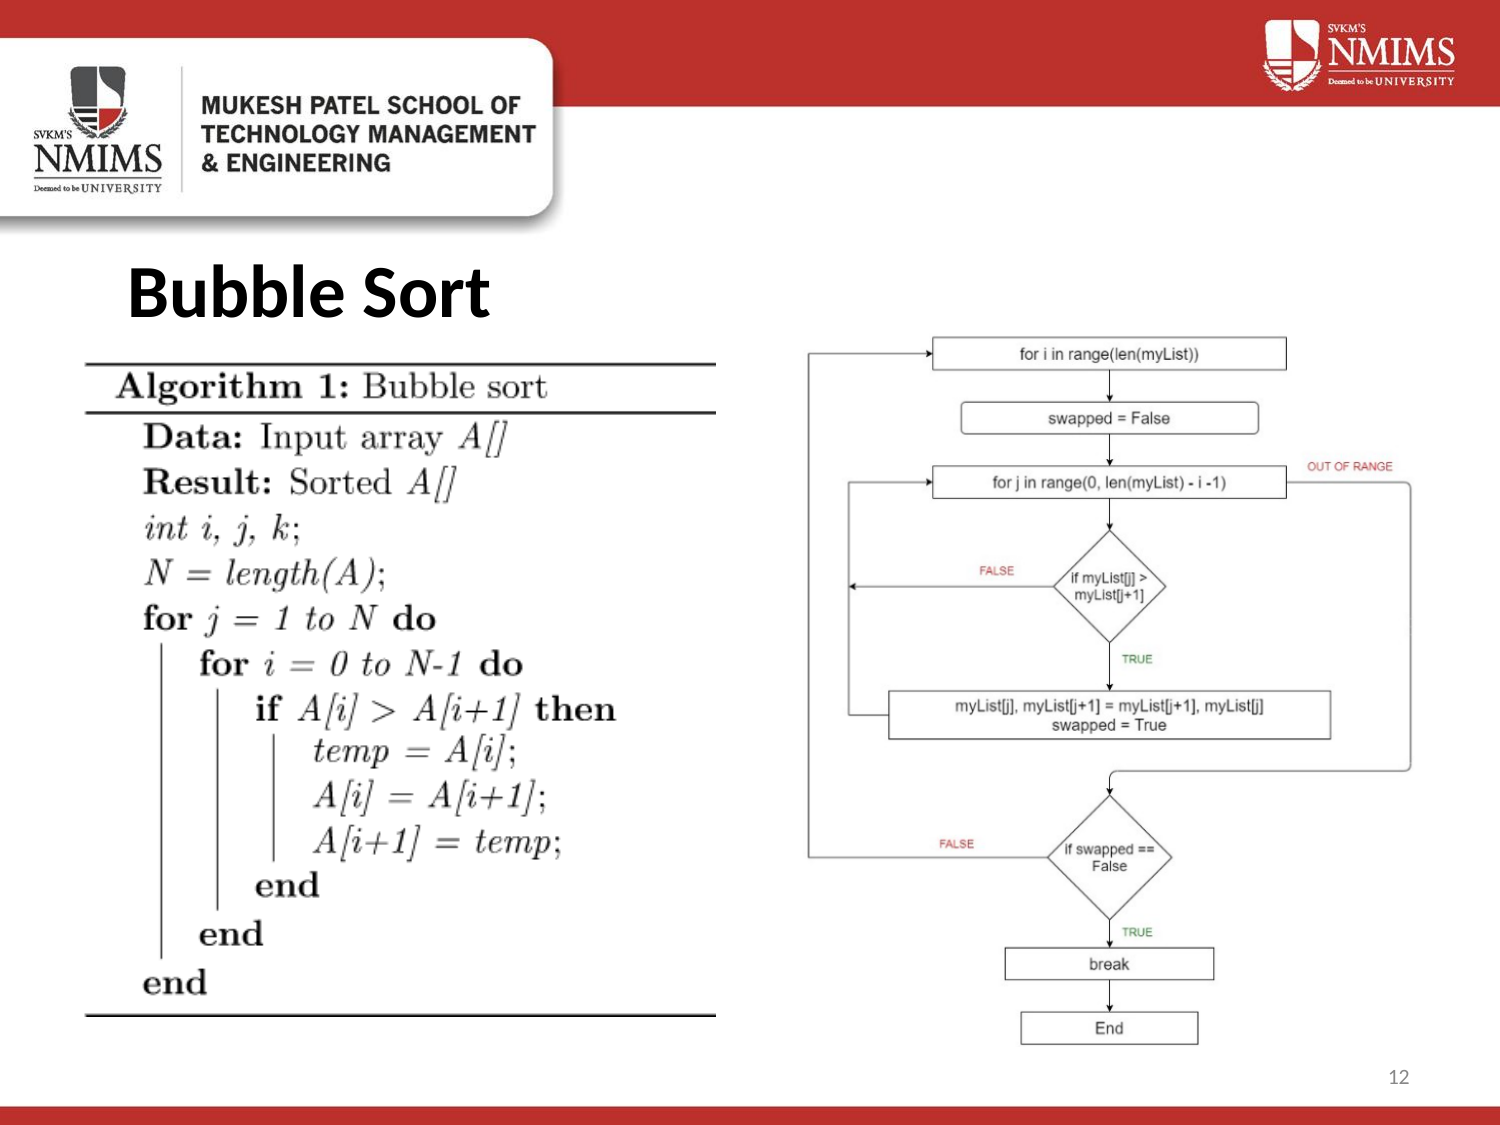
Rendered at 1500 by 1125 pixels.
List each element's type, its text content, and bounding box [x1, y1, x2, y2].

picture [0, 0, 1500, 1125]
slide_number 12 [1074, 1045, 1425, 1106]
title Bubble Sort [82, 212, 537, 360]
